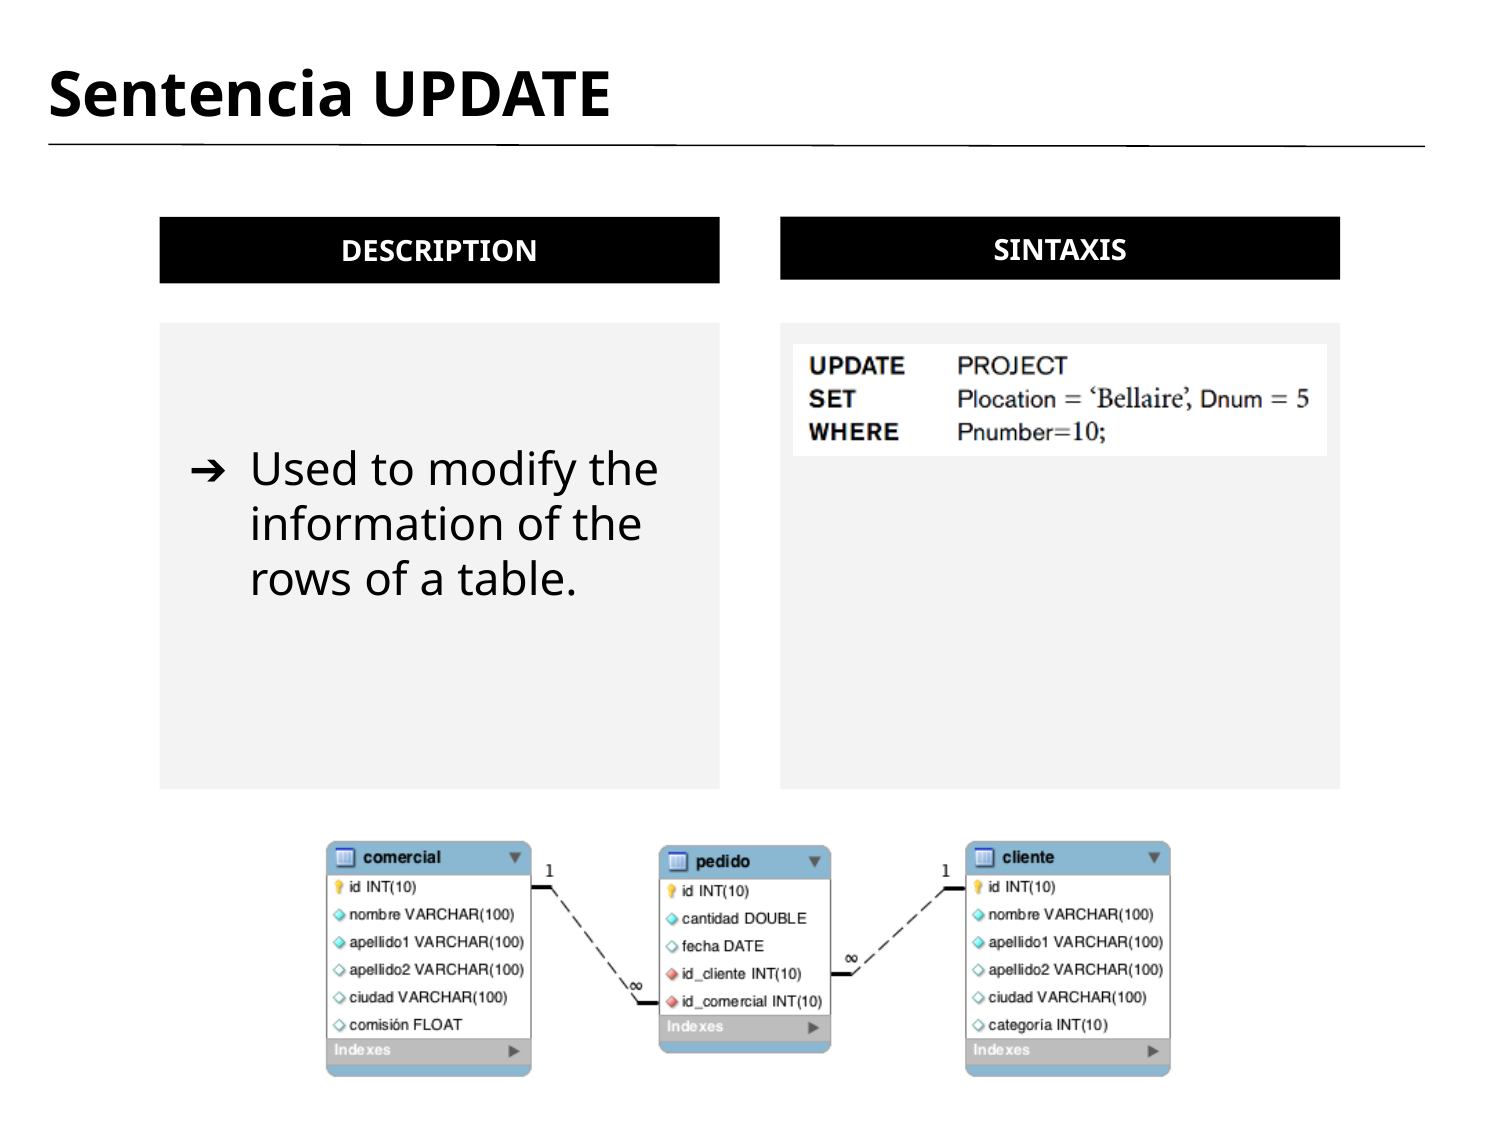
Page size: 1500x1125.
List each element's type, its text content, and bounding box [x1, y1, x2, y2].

picture [793, 344, 1327, 457]
text_box Used to modify the information of the rows of a table. [159, 322, 720, 790]
picture [311, 818, 1189, 1096]
text_box SINTAXIS [780, 216, 1341, 280]
text_box [780, 322, 1341, 790]
text_box DESCRIPTION [159, 216, 720, 284]
title Sentencia UPDATE [33, 32, 1384, 145]
